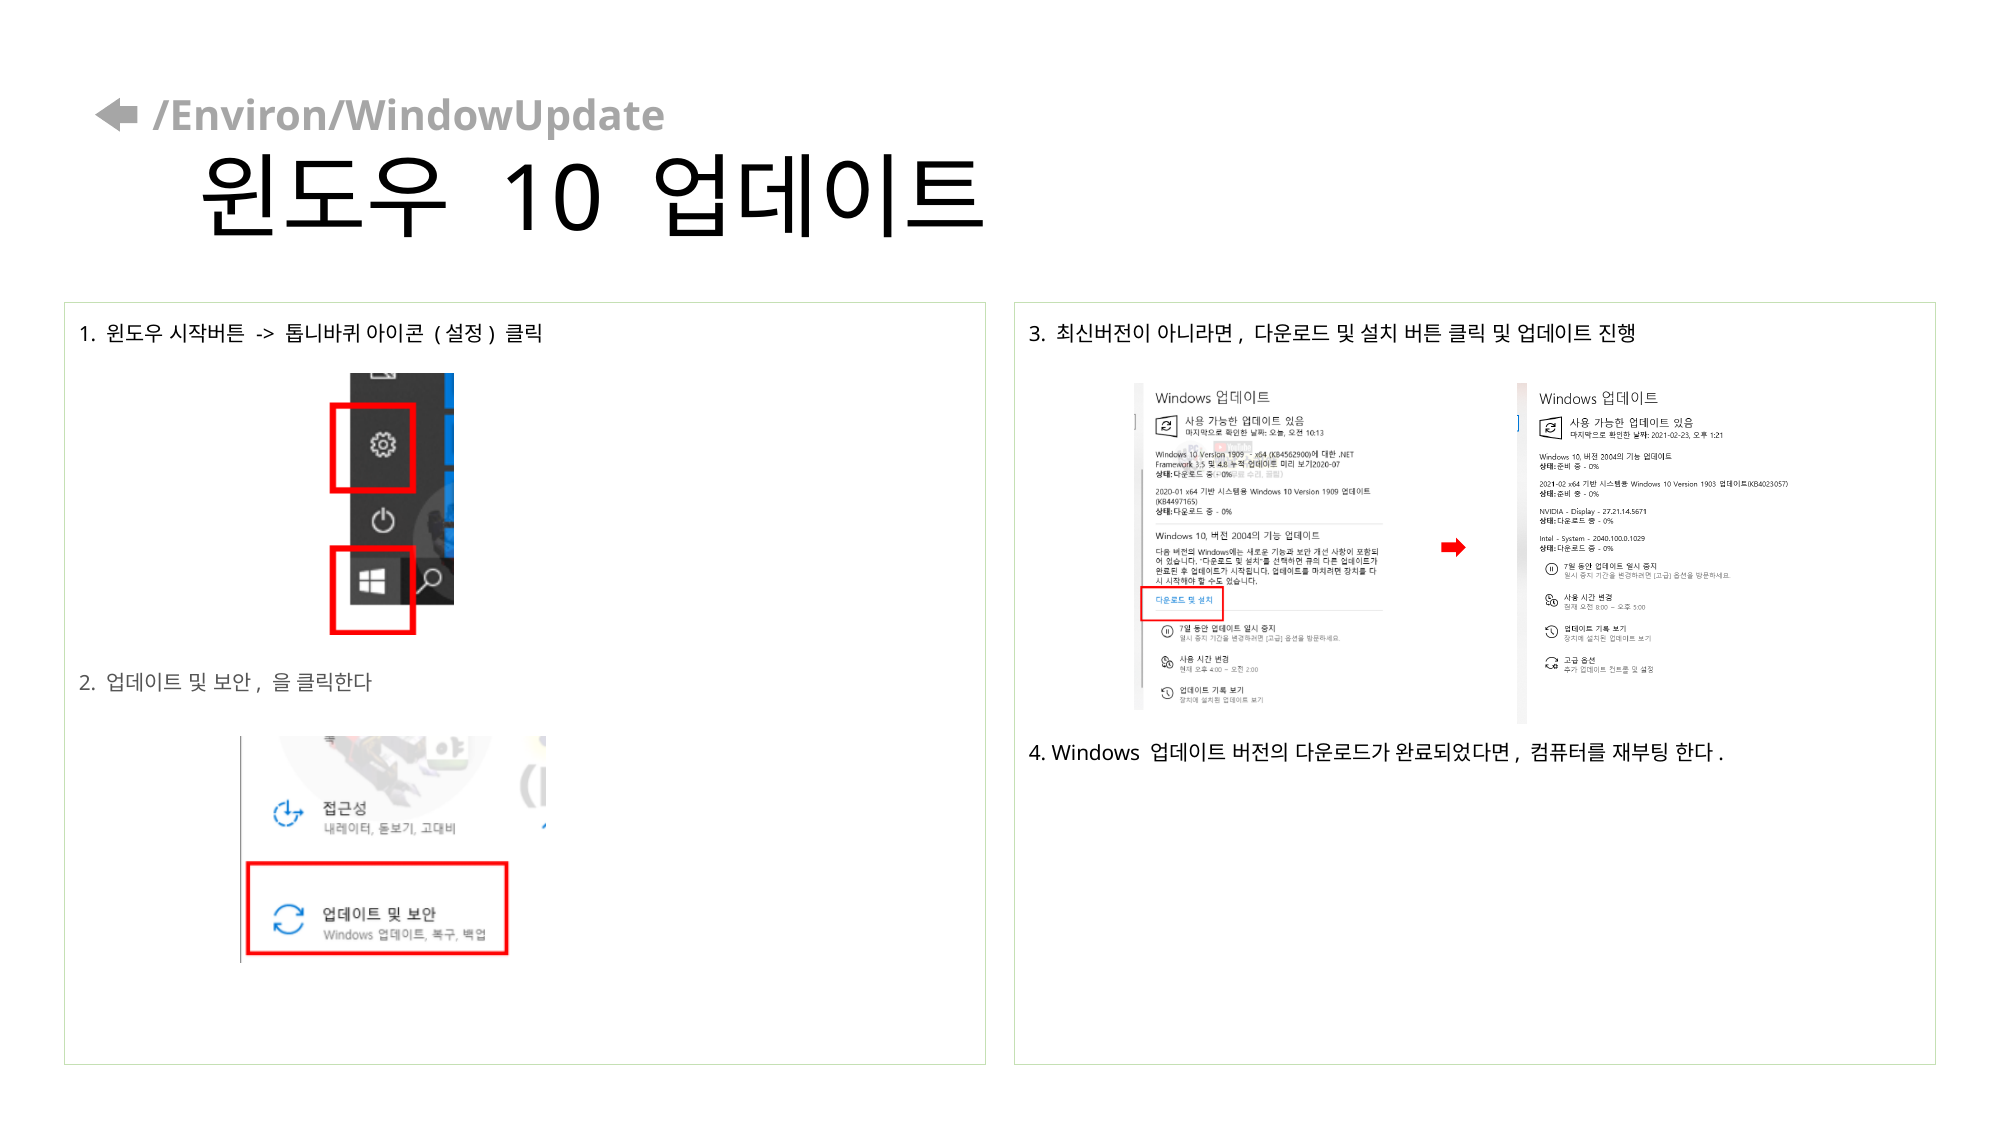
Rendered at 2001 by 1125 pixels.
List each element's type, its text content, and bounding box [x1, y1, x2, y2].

picture [1517, 383, 1829, 724]
title /Environ/WindowUpdate 윈도우 10 업데이트 [137, 59, 1863, 278]
text_box 1. 윈도우 시작버튼 -> 톱니바퀴 아이콘 (설정) 클릭 2. 업데이트 및 보안, 을 클릭한다 [64, 302, 986, 1065]
text_box [1440, 535, 1468, 560]
text_box [93, 95, 139, 134]
picture [239, 736, 546, 963]
picture [272, 373, 454, 635]
text_box 3. 최신버전이 아니라면, 다운로드 및 설치 버튼 클릭 및 업데이트 진행 4. Windows 업데이트 버전의 다운로드가 완료되었다면, 컴퓨터를 재부팅 한다. [1014, 302, 1936, 1065]
picture [1134, 383, 1386, 710]
